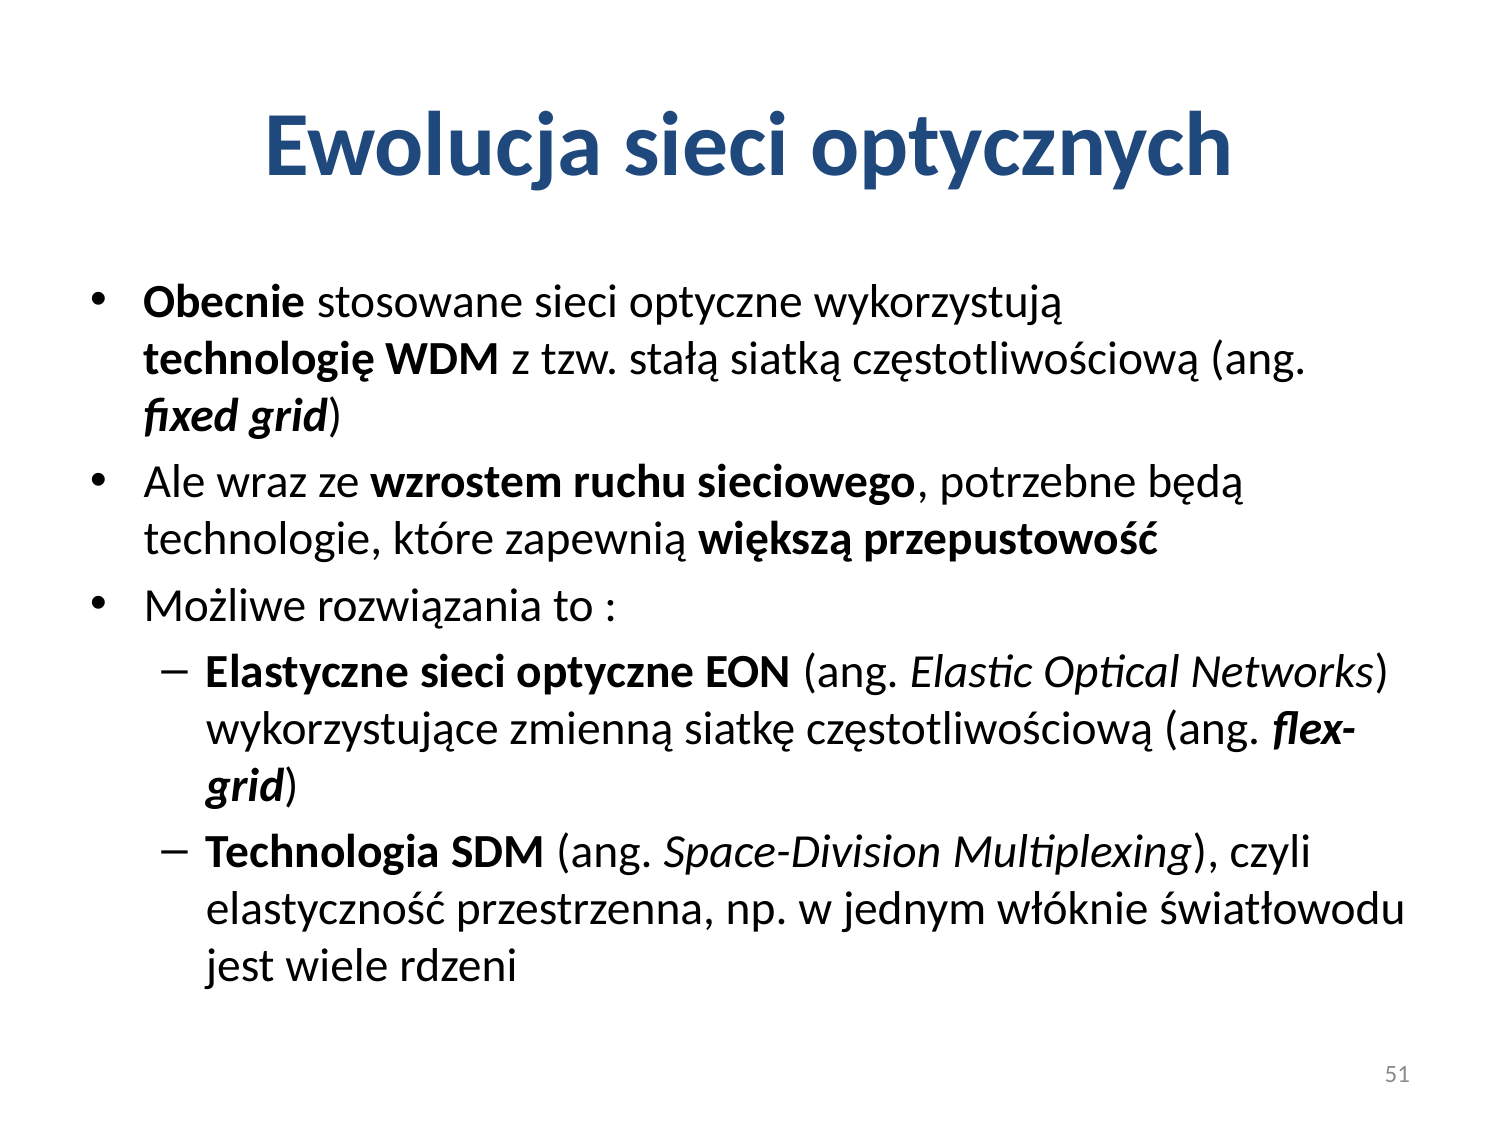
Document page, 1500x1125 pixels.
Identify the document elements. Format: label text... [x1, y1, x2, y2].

title Ewolucja sieci optycznych [75, 45, 1425, 233]
slide_number 51 [1074, 1042, 1425, 1103]
list Obecnie stosowane sieci optyczne wykorzystują technologię WDM z tzw. stałą siatką częstotliwościową (ang. fixed grid) Ale wraz ze wzrostem ruchu sieciowego, potrzebne będą technologie, które zapewnią większą przepustowość Możliwe rozwiązania to : Elastyczne sieci optyczne EON (ang. Elastic Optical Networks) wykorzystujące zmienną siatkę częstotliwościową (ang. flex-grid) Technologia SDM (ang. Space-Division Multiplexing), czyli elastyczność przestrzenna, np. w jednym włóknie światłowodu jest wiele rdzeni [75, 262, 1425, 1005]
